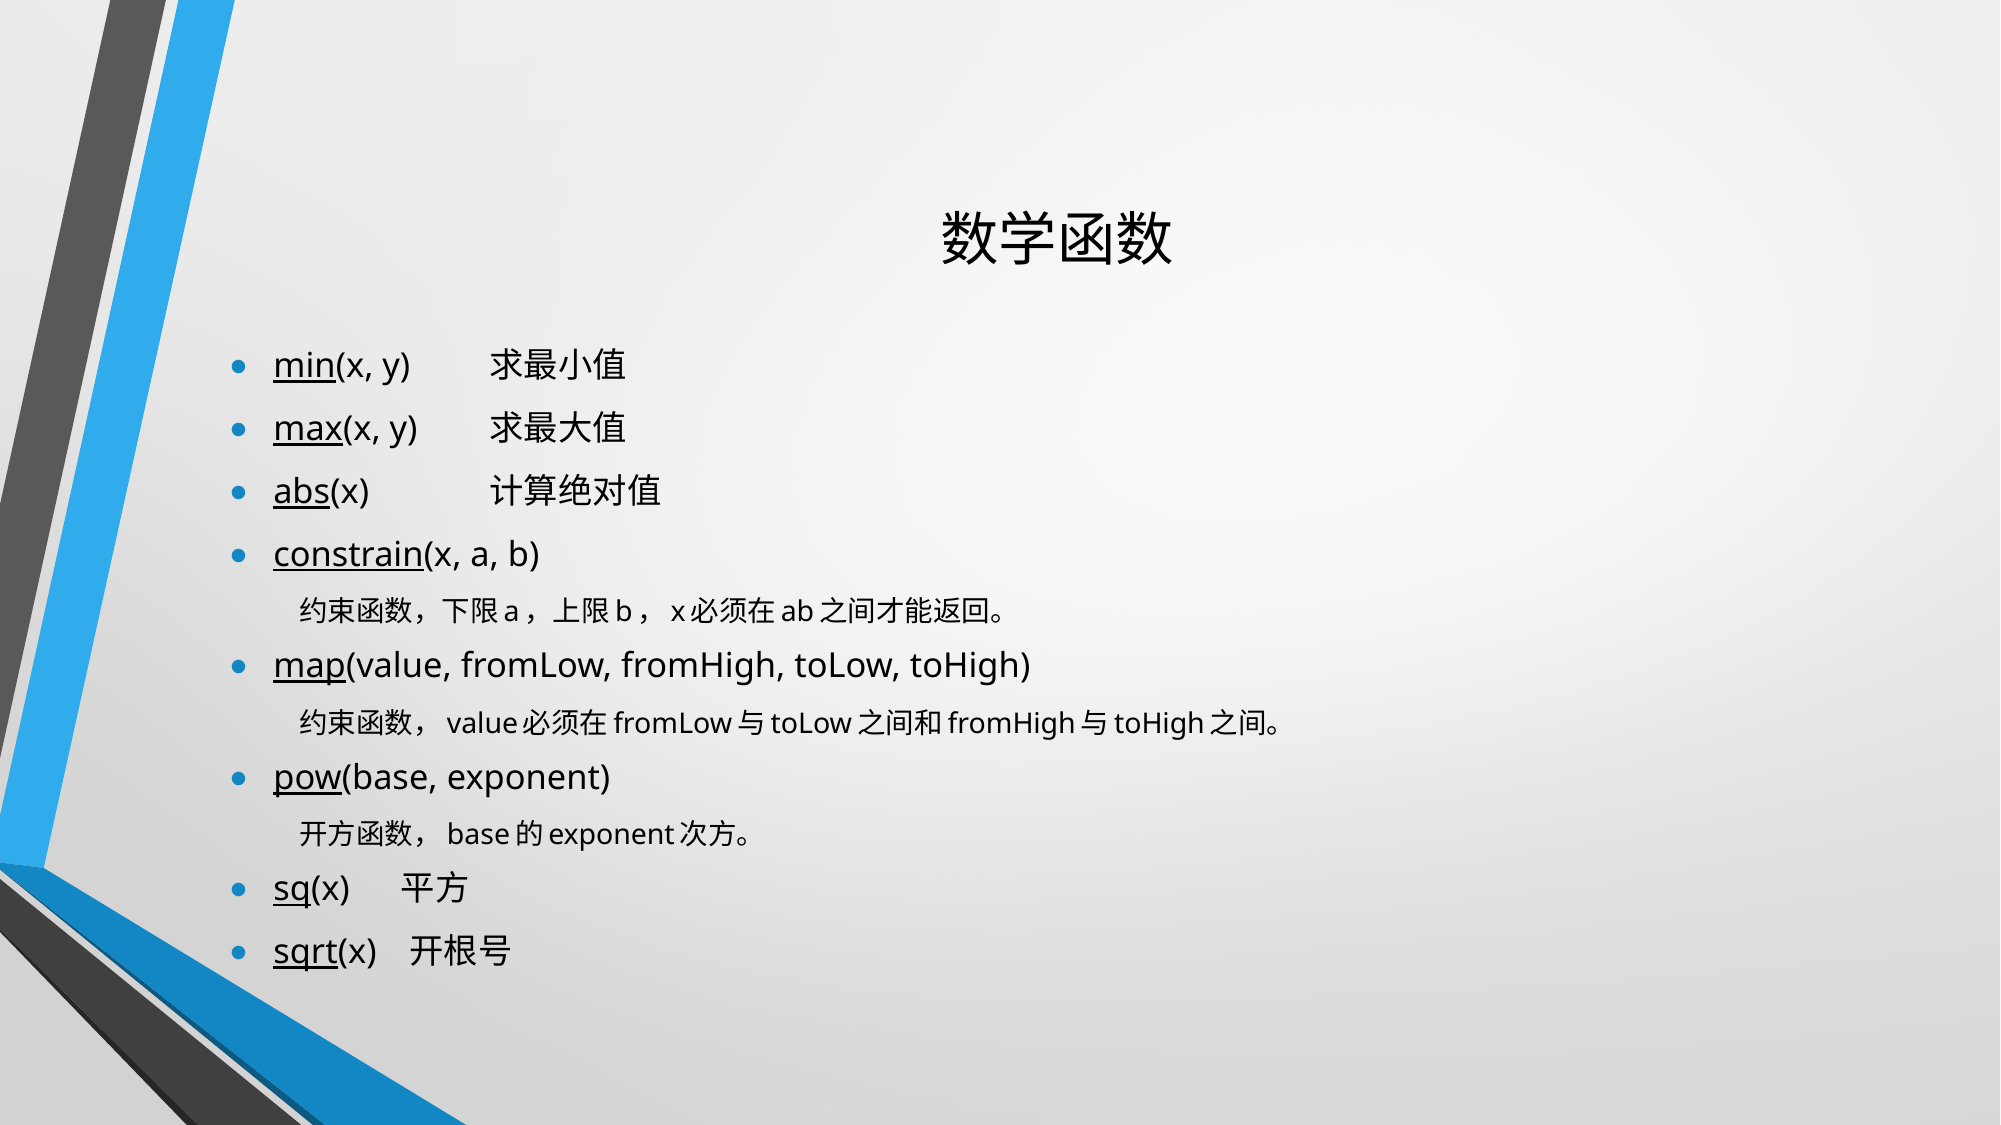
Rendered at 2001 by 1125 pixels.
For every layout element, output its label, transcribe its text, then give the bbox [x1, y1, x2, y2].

title 数学函数 [214, 75, 1900, 335]
list min(x, y) 求最小值 max(x, y) 求最大值 abs(x) 计算绝对值 constrain(x, a, b) 约束函数，下限a，上限b，x必须在ab之间才能返回。 map(value, fromLow, fromHigh, toLow, toHigh) 约束函数，value必须在fromLow与toLow之间和fromHigh与toHigh之间。 pow(base, exponent) 开方函数，base的exponent次方。 sq(x) 平方 sqrt(x) 开根号 [214, 335, 1900, 985]
